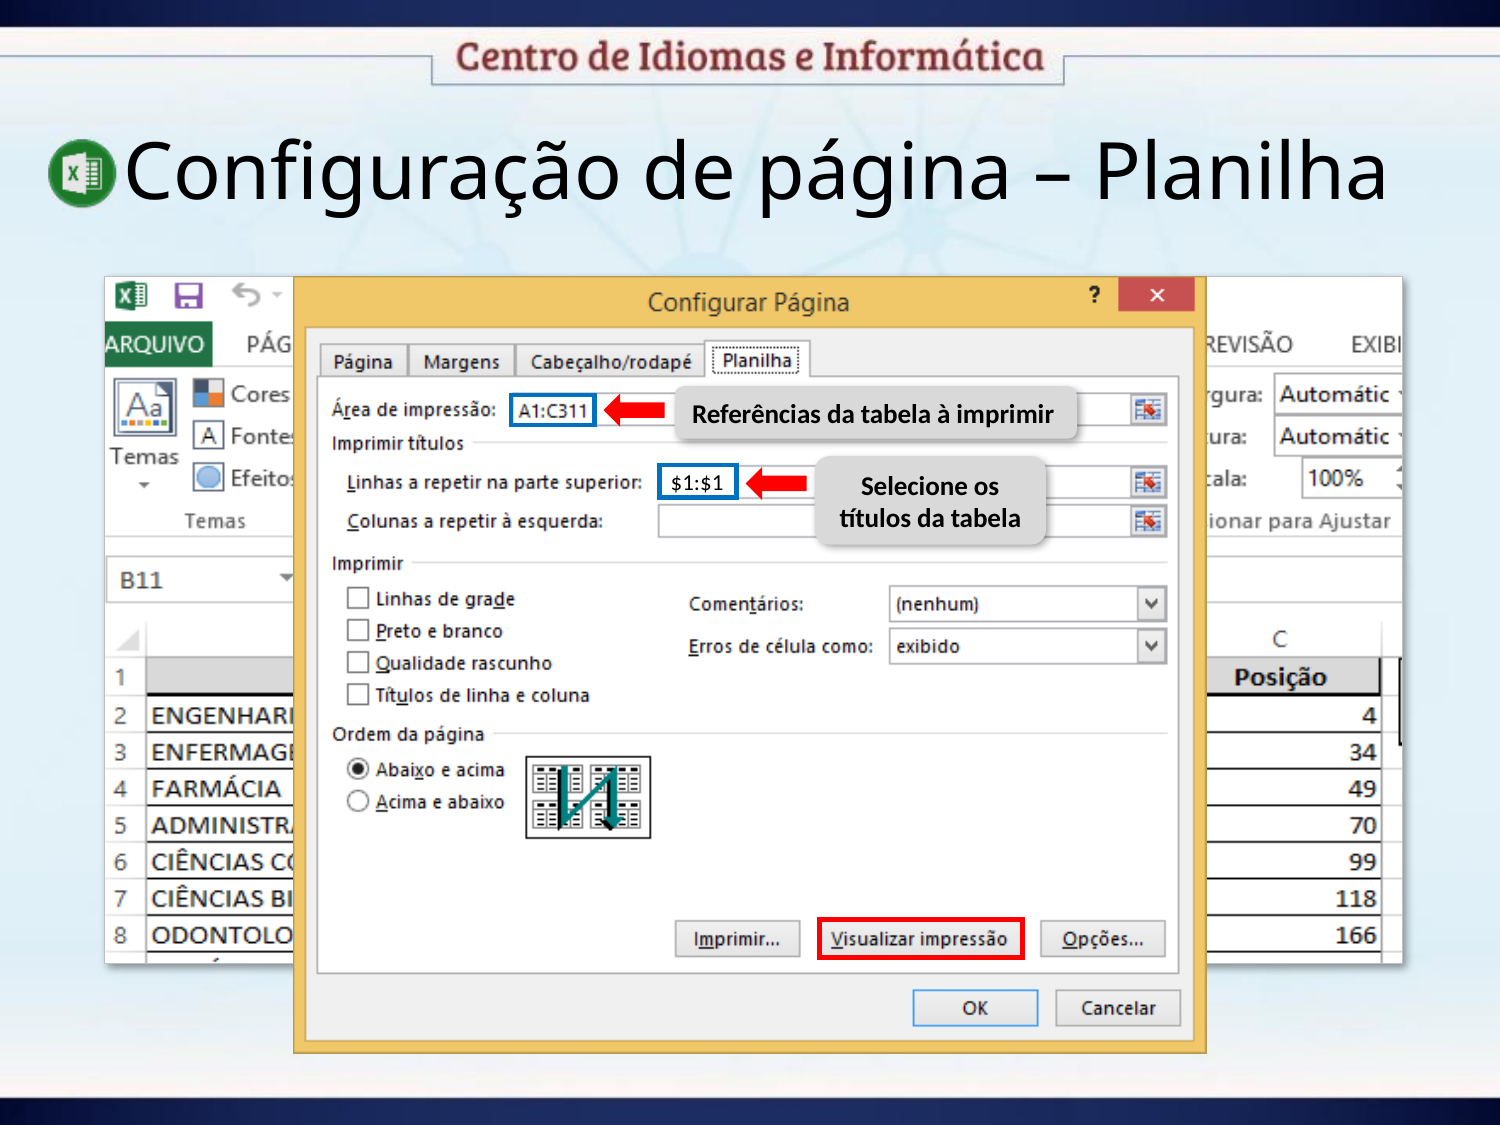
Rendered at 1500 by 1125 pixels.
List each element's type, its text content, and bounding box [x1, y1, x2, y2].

text_box Configuração de página – Planilha [108, 71, 1476, 277]
picture [0, 0, 1500, 1125]
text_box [293, 276, 1206, 1054]
